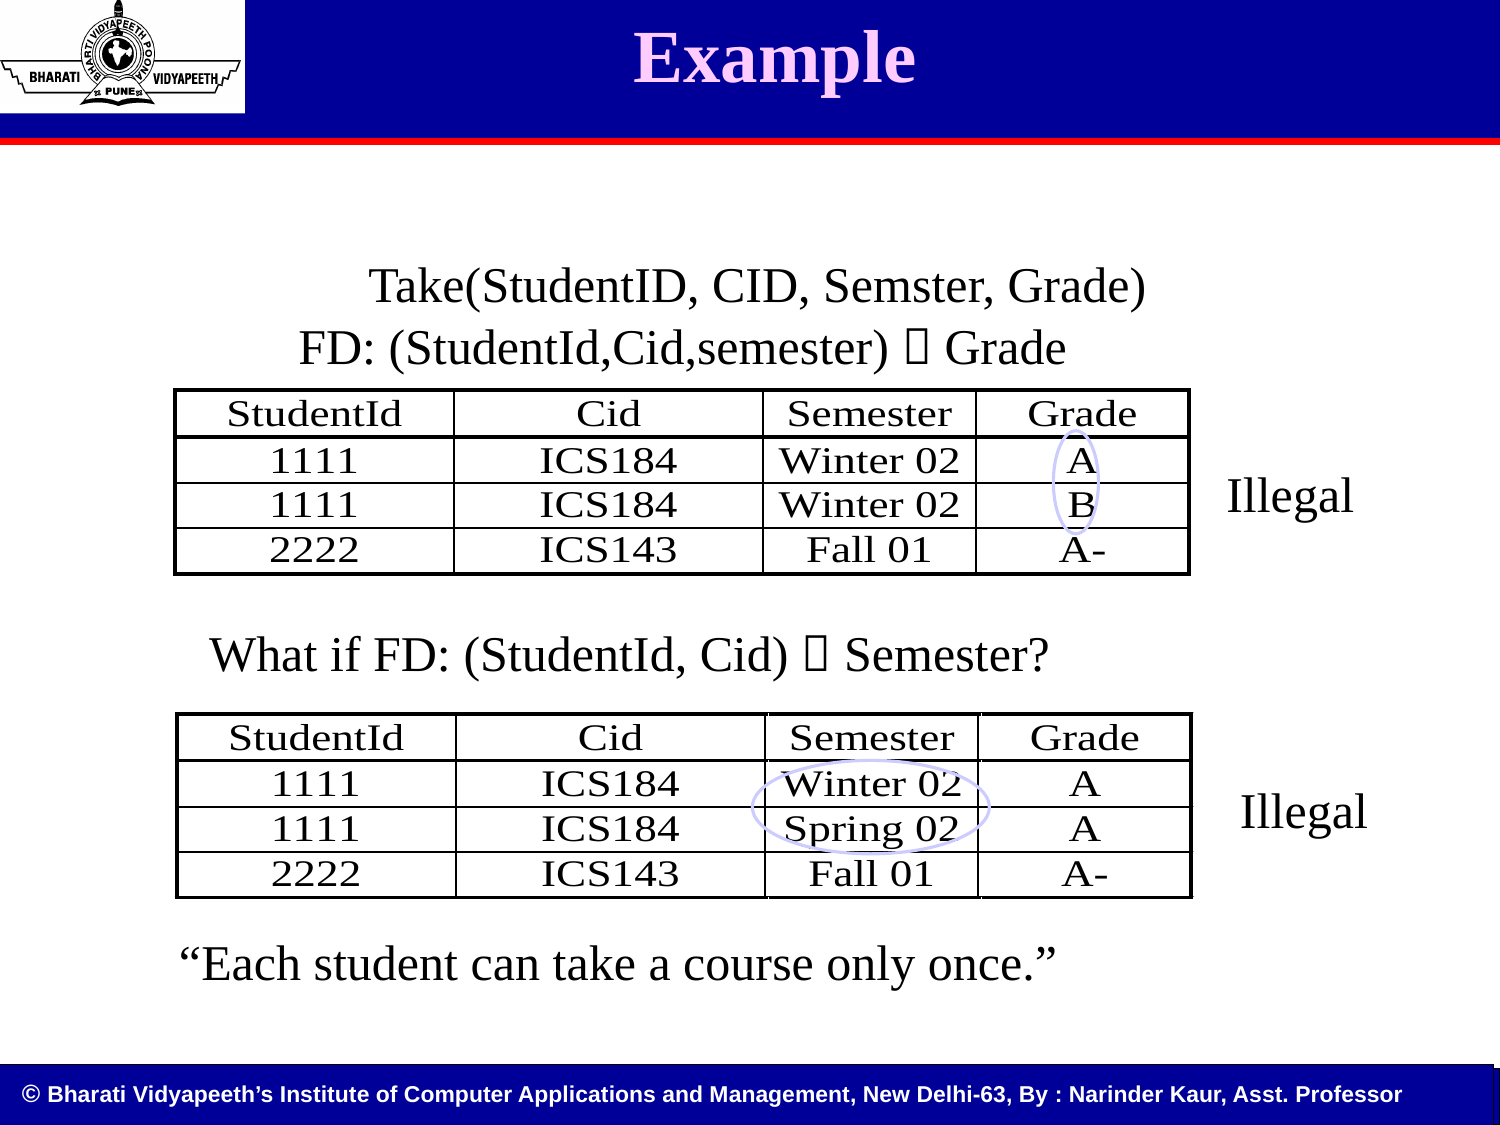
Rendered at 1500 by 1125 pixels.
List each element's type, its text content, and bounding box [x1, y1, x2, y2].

text_box Take(StudentID, CID, Semster, Grade) FD: (StudentId,Cid,semester)  Grade [203, 236, 1162, 383]
picture [0, 0, 137, 106]
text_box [172, 388, 1193, 603]
list Illegal [1211, 454, 1426, 540]
text_box What if FD: (StudentId, Cid)  Semester? [193, 613, 1066, 689]
title Example [137, 0, 1413, 188]
text_box Illegal [1225, 771, 1439, 856]
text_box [174, 711, 1194, 927]
text_box “Each student can take a course only once.” [163, 922, 1073, 998]
